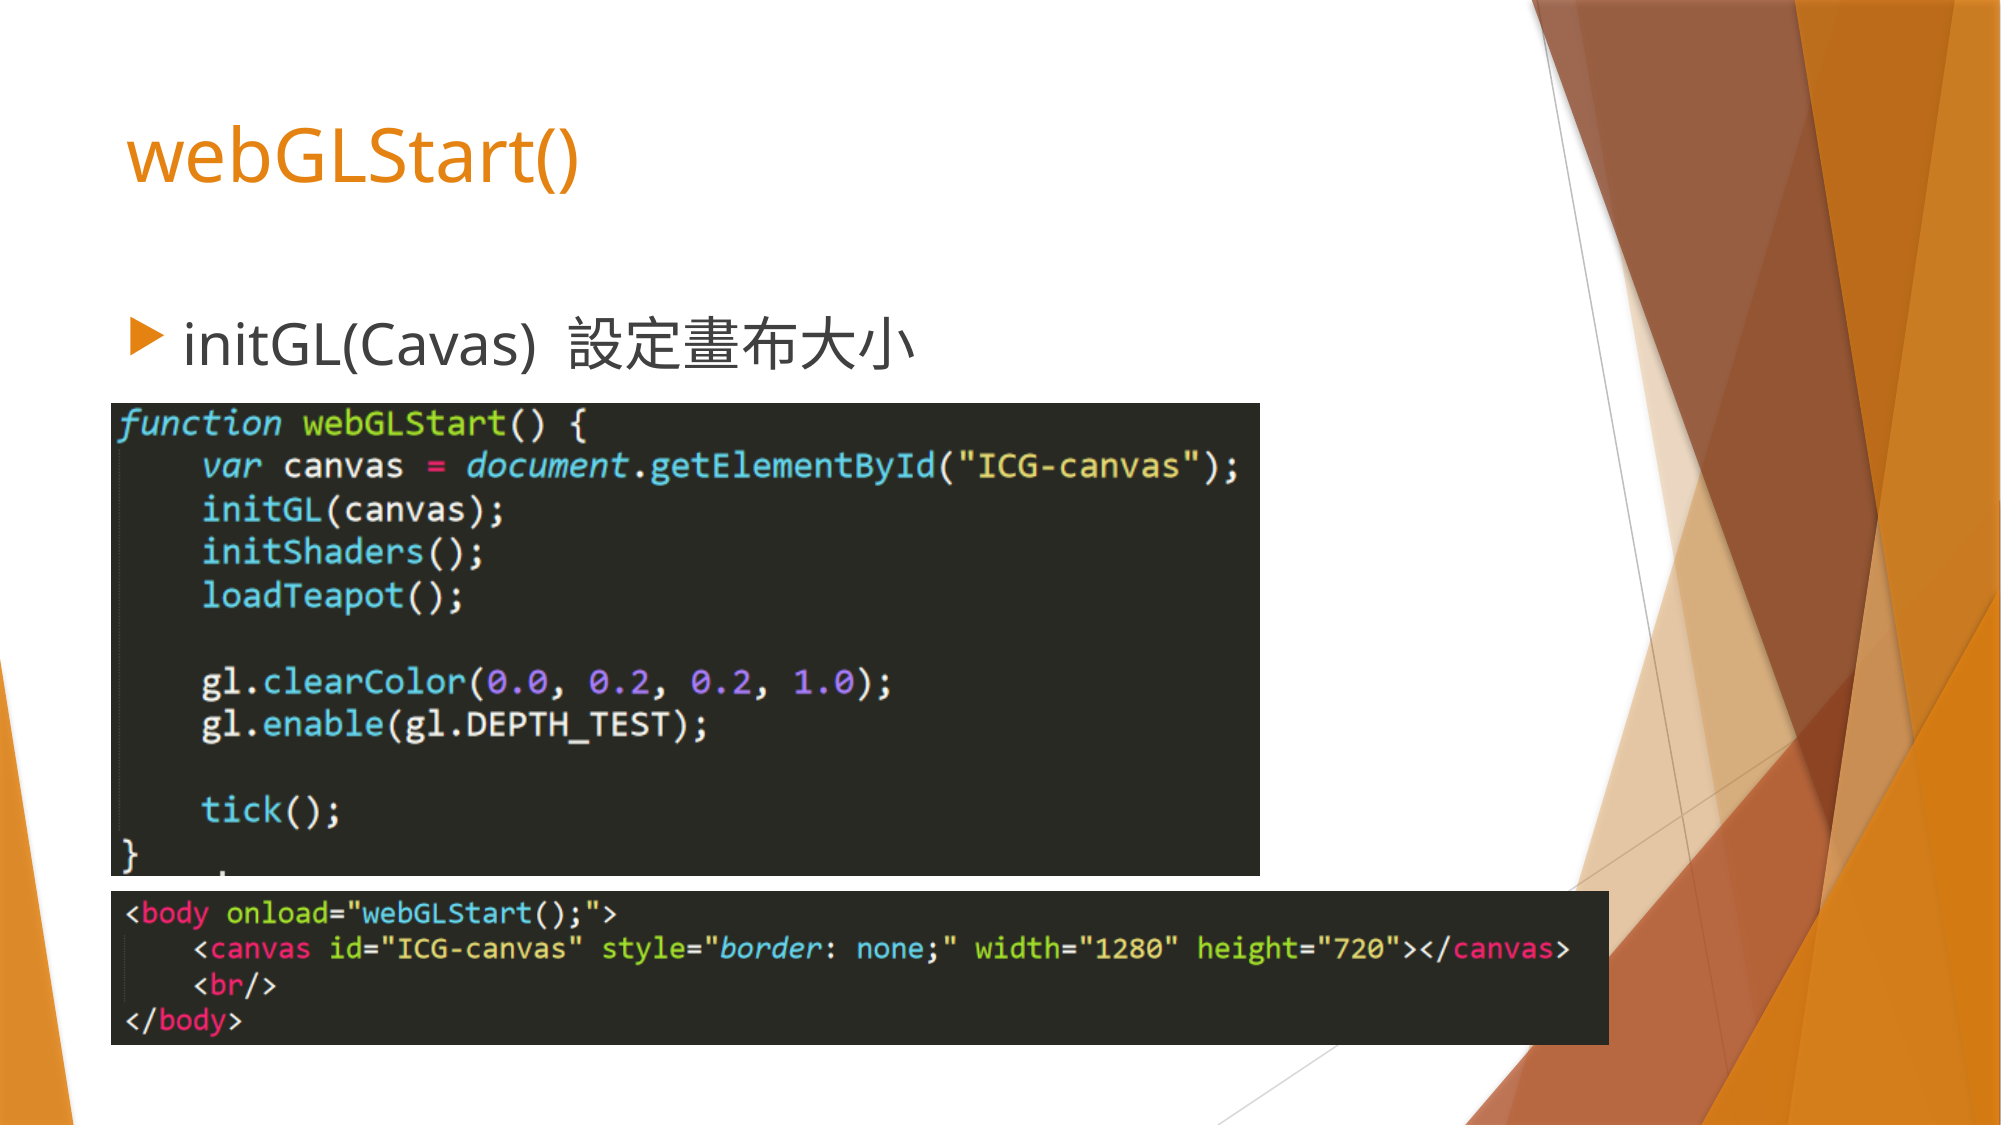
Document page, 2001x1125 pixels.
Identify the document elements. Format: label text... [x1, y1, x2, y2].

list initGL(Cavas) 設定畫布大小 [111, 300, 1574, 890]
title webGLStart() [111, 99, 1522, 300]
picture [110, 403, 1261, 877]
picture [110, 890, 1610, 1046]
